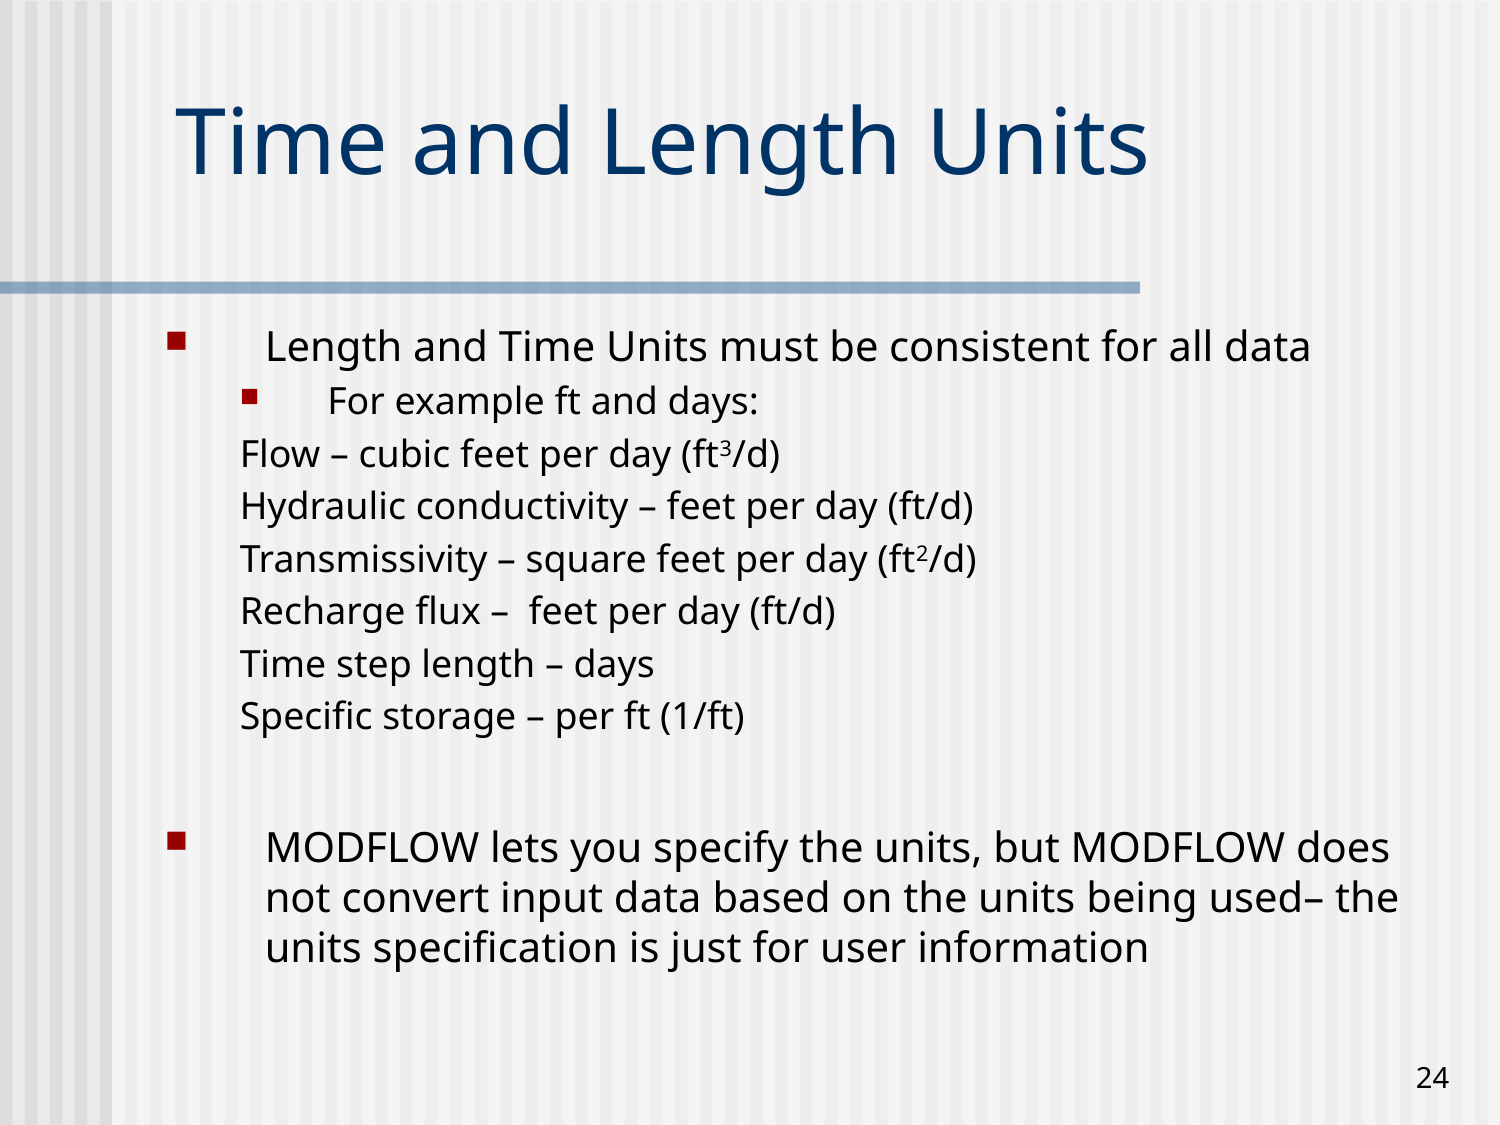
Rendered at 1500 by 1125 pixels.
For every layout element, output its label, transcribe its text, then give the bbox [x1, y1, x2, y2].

slide_number 24 [1151, 1063, 1465, 1107]
title Time and Length Units [160, 75, 1500, 200]
list Length and Time Units must be consistent for all data For example ft and days: Flow – cubic feet per day (ft3/d) Hydraulic conductivity – feet per day (ft/d) Transmissivity – square feet per day (ft2/d) Recharge flux – feet per day (ft/d) Time step length – days Specific storage – per ft (1/ft) MODFLOW lets you specify the units, but MODFLOW does not convert input data based on the units being used– the units specification is just for user information [149, 312, 1481, 1063]
